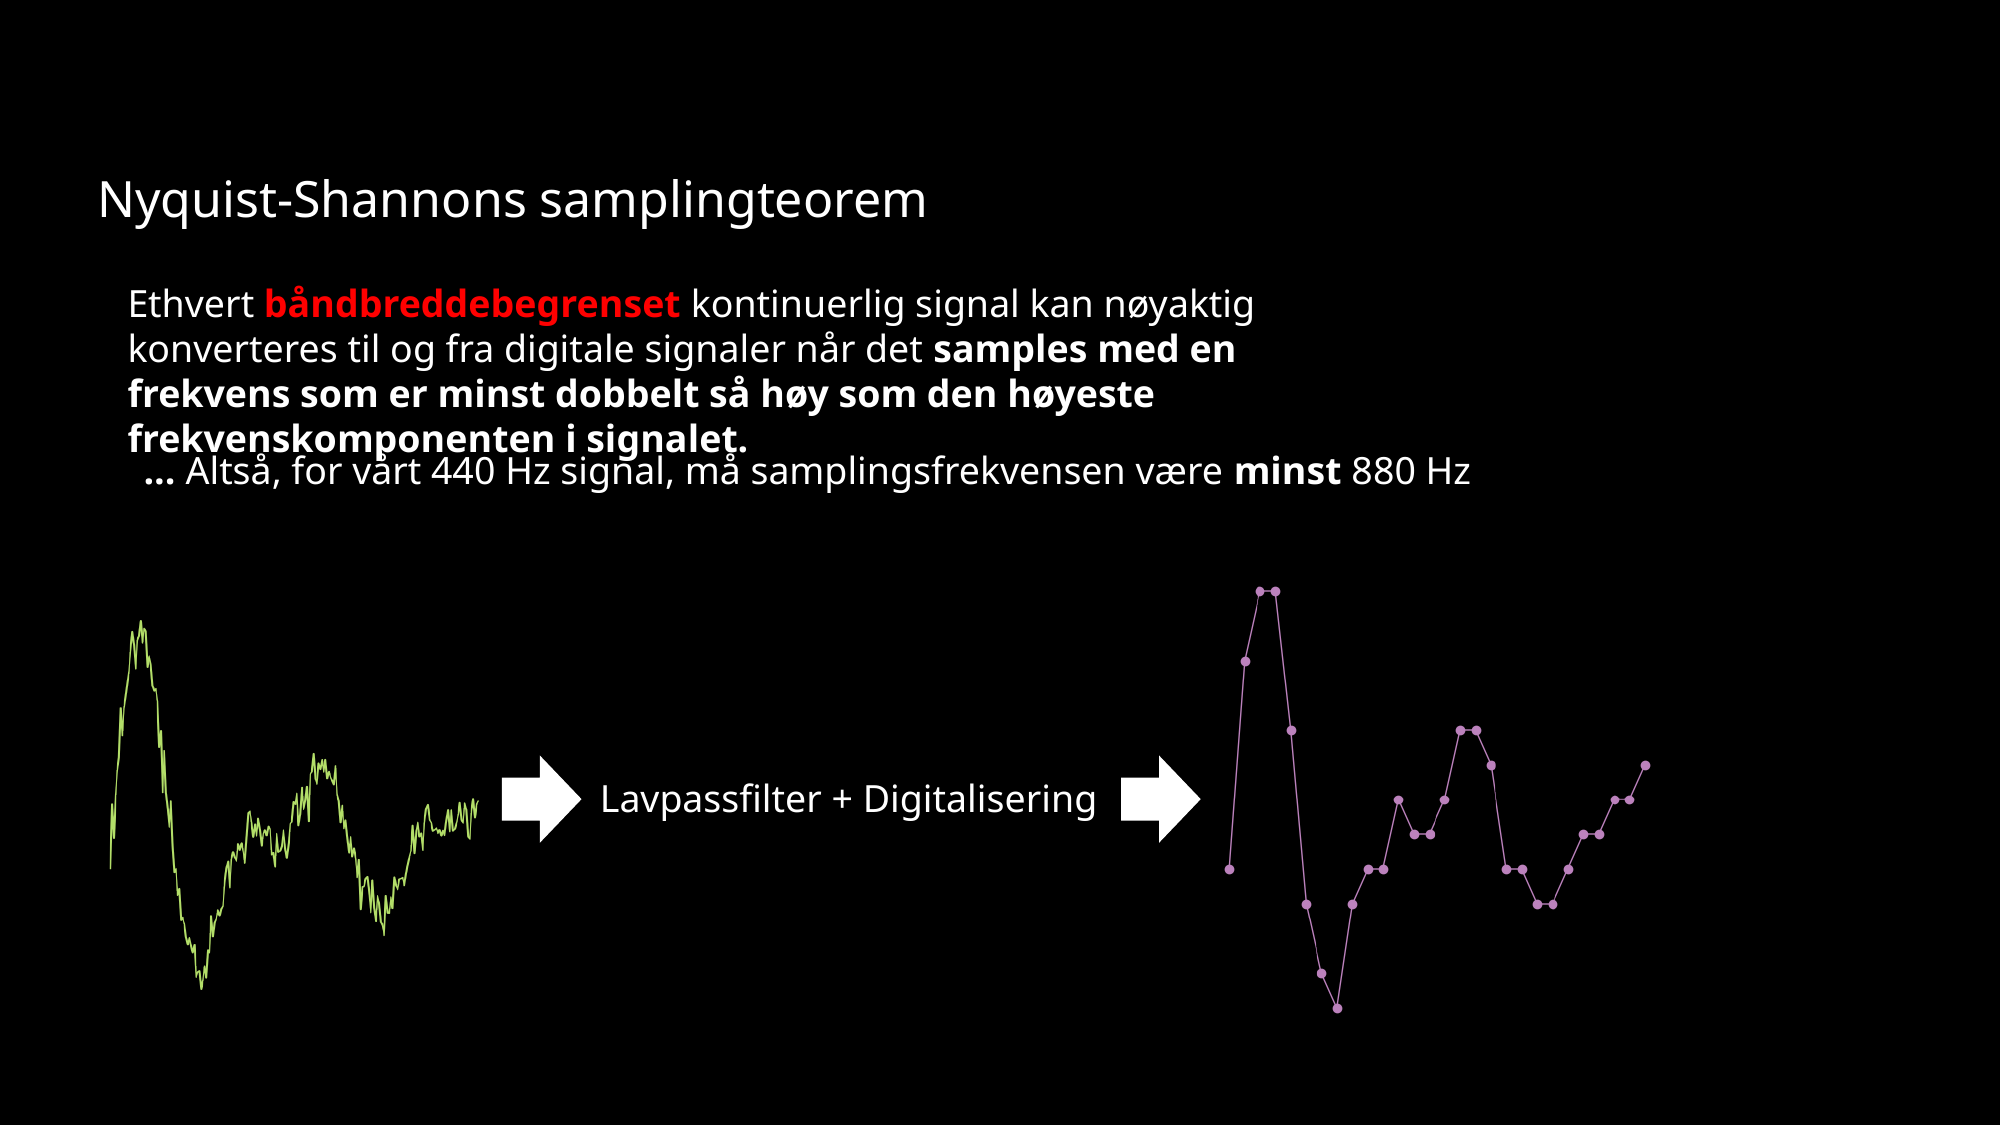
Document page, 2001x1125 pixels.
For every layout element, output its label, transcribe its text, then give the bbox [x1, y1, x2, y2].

picture [1198, 560, 1674, 1039]
picture [82, 592, 504, 1017]
text_box ... Altså, for vårt 440 Hz signal, må samplingsfrekvensen være minst 880 Hz [128, 439, 1487, 500]
text_box Ethvert båndbreddebegrenset kontinuerlig signal kan nøyaktig konverteres til og fra digitale signaler når det samples med en frekvens som er minst dobbelt så høy som den høyeste frekvenskomponenten i signalet. [112, 272, 1358, 468]
text_box [1121, 755, 1198, 843]
text_box Lavpassfilter + Digitalisering [585, 768, 1113, 918]
text_box Nyquist-Shannons samplingteorem [82, 159, 944, 355]
text_box [504, 755, 582, 843]
